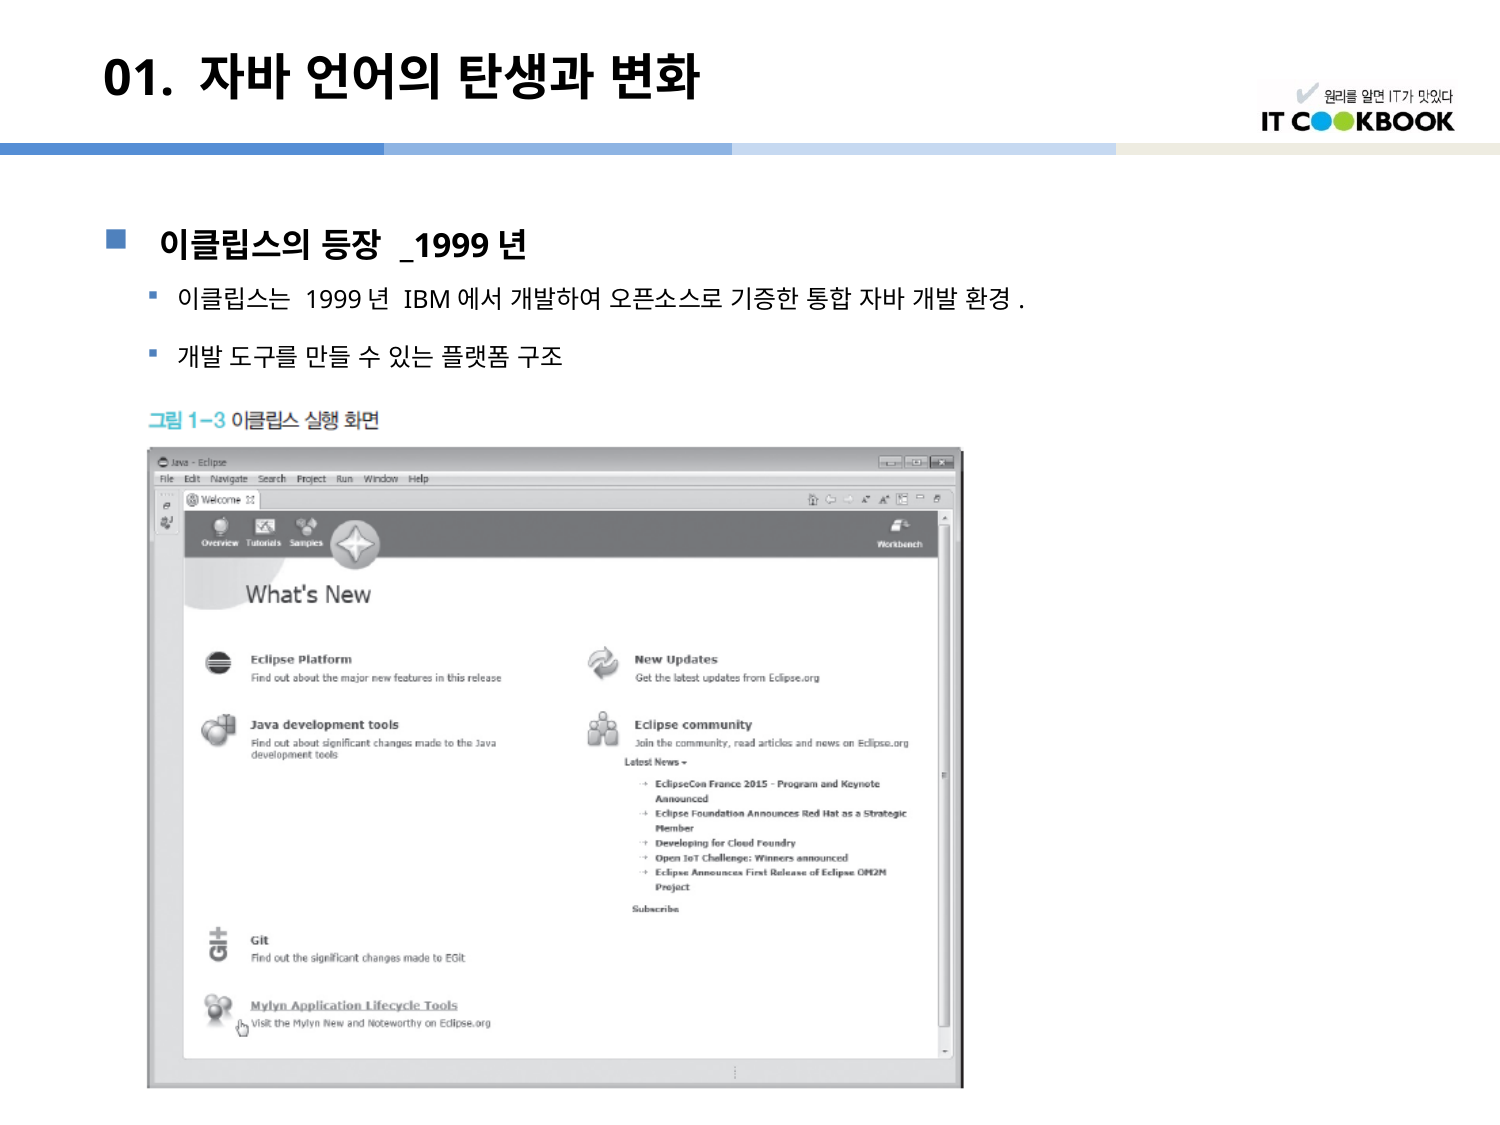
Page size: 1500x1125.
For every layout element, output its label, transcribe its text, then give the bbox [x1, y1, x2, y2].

picture [135, 396, 976, 1102]
picture [1257, 79, 1458, 133]
title 01. 자바 언어의 탄생과 변화 [88, 30, 1211, 121]
list 이클립스의 등장 _1999년 이클립스는 1999년 IBM에서 개발하여 오픈소스로 기증한 통합 자바 개발 환경. 개발 도구를 만들 수 있는 플랫폼 구조 [88, 196, 1436, 386]
